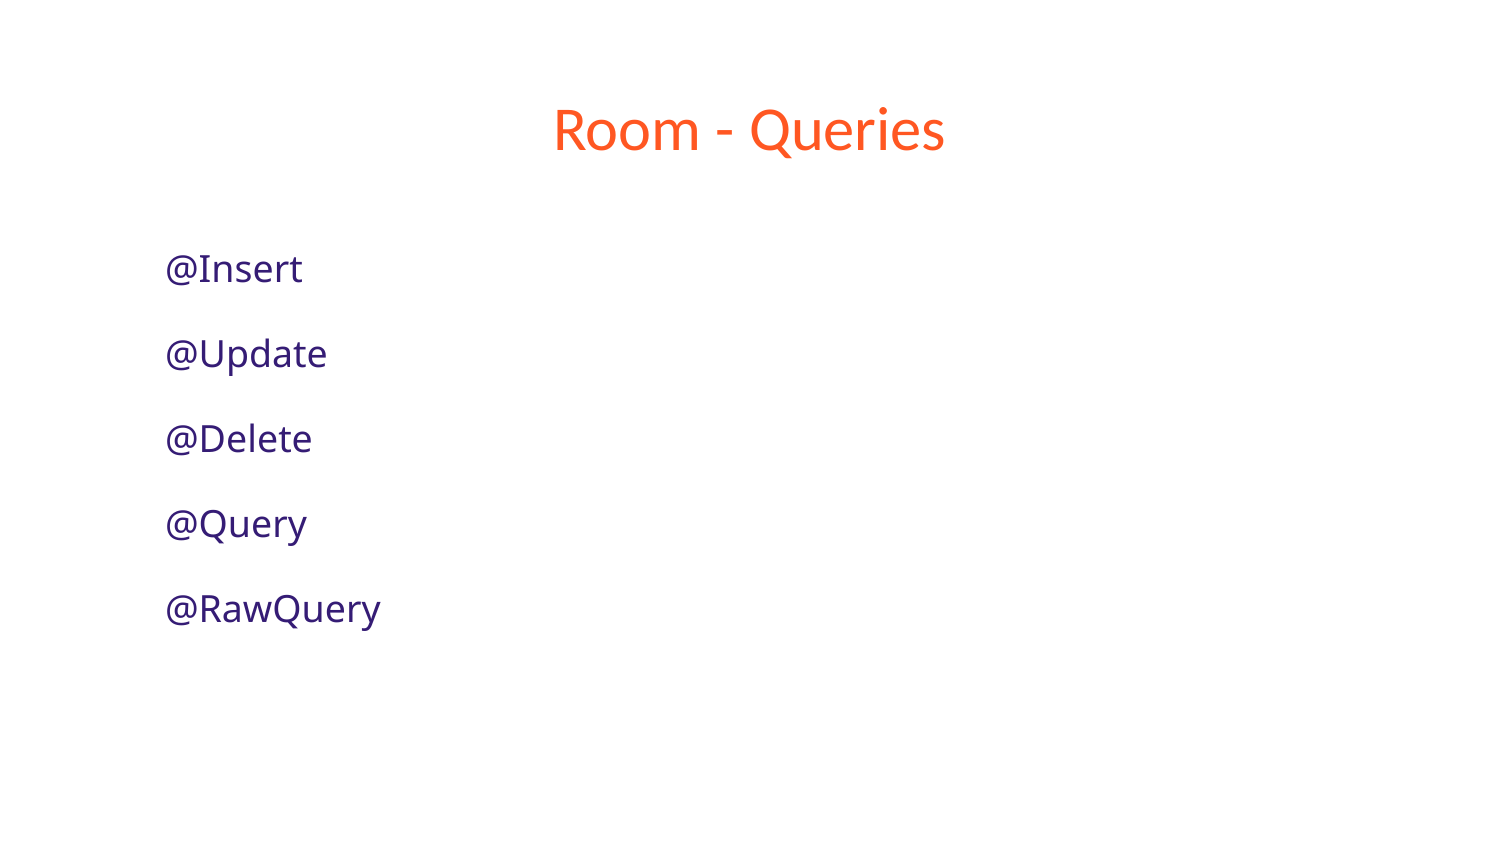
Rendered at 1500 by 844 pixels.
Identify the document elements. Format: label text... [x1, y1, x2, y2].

list @Insert @Update @Delete @Query @RawQuery [150, 223, 1351, 784]
title Room - Queries [51, 72, 1449, 167]
